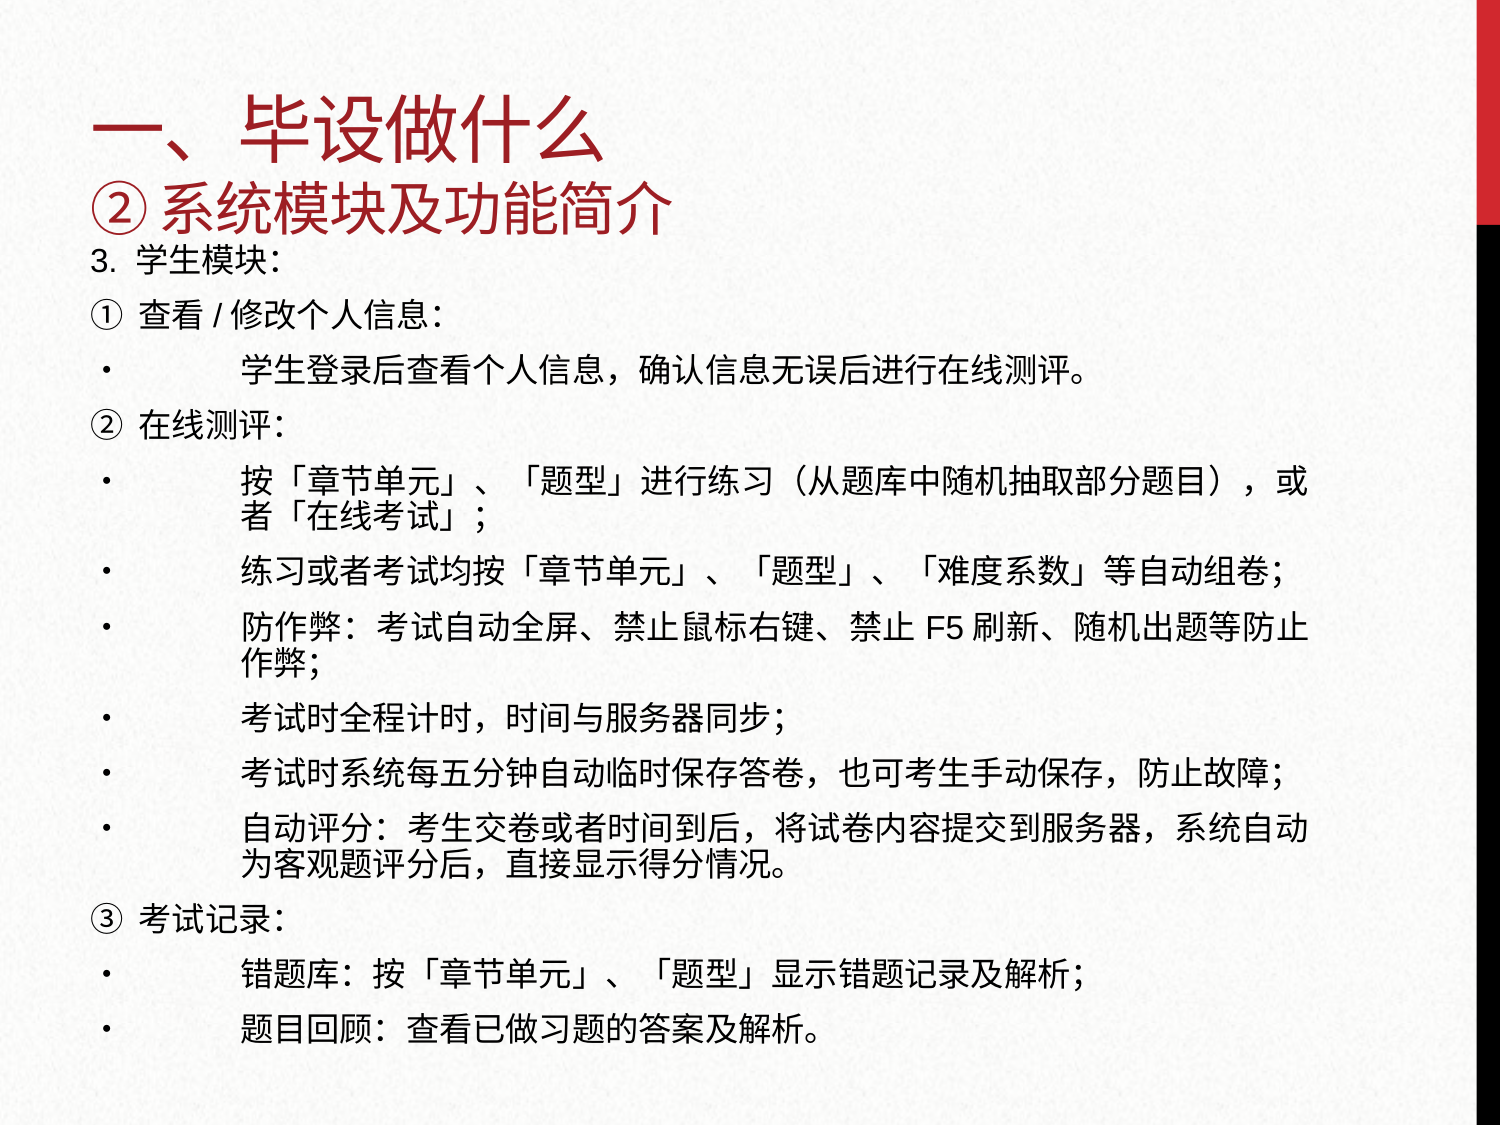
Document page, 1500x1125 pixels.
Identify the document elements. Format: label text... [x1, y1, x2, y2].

title 一、毕设做什么 ② 系统模块及功能简介 [75, 25, 1025, 236]
list 3. 学生模块： ① 查看/修改个人信息： • 学生登录后查看个人信息，确认信息无误后进行在线测评。 ② 在线测评： • 按「章节单元」、「题型」进行练习（从题库中随机抽取部分题目），或 者「在线考试」； • 练习或者考试均按「章节单元」、「题型」、「难度系数」等自动组卷； • 防作弊：考试自动全屏、禁止鼠标右键、禁止F5刷新、随机出题等防止 作弊； • 考试时全程计时，时间与服务器同步； • 考试时系统每五分钟自动临时保存答卷，也可考生手动保存，防止故障； • 自动评分：考生交卷或者时间到后，将试卷内容提交到服务器，系统自动 为客观题评分后，直接显示得分情况。 ③ 考试记录： • 错题库：按「章节单元」、「题型」显示错题记录及解析； • 题目回顾：查看已做习题的答案及解析。 [75, 236, 1325, 1052]
